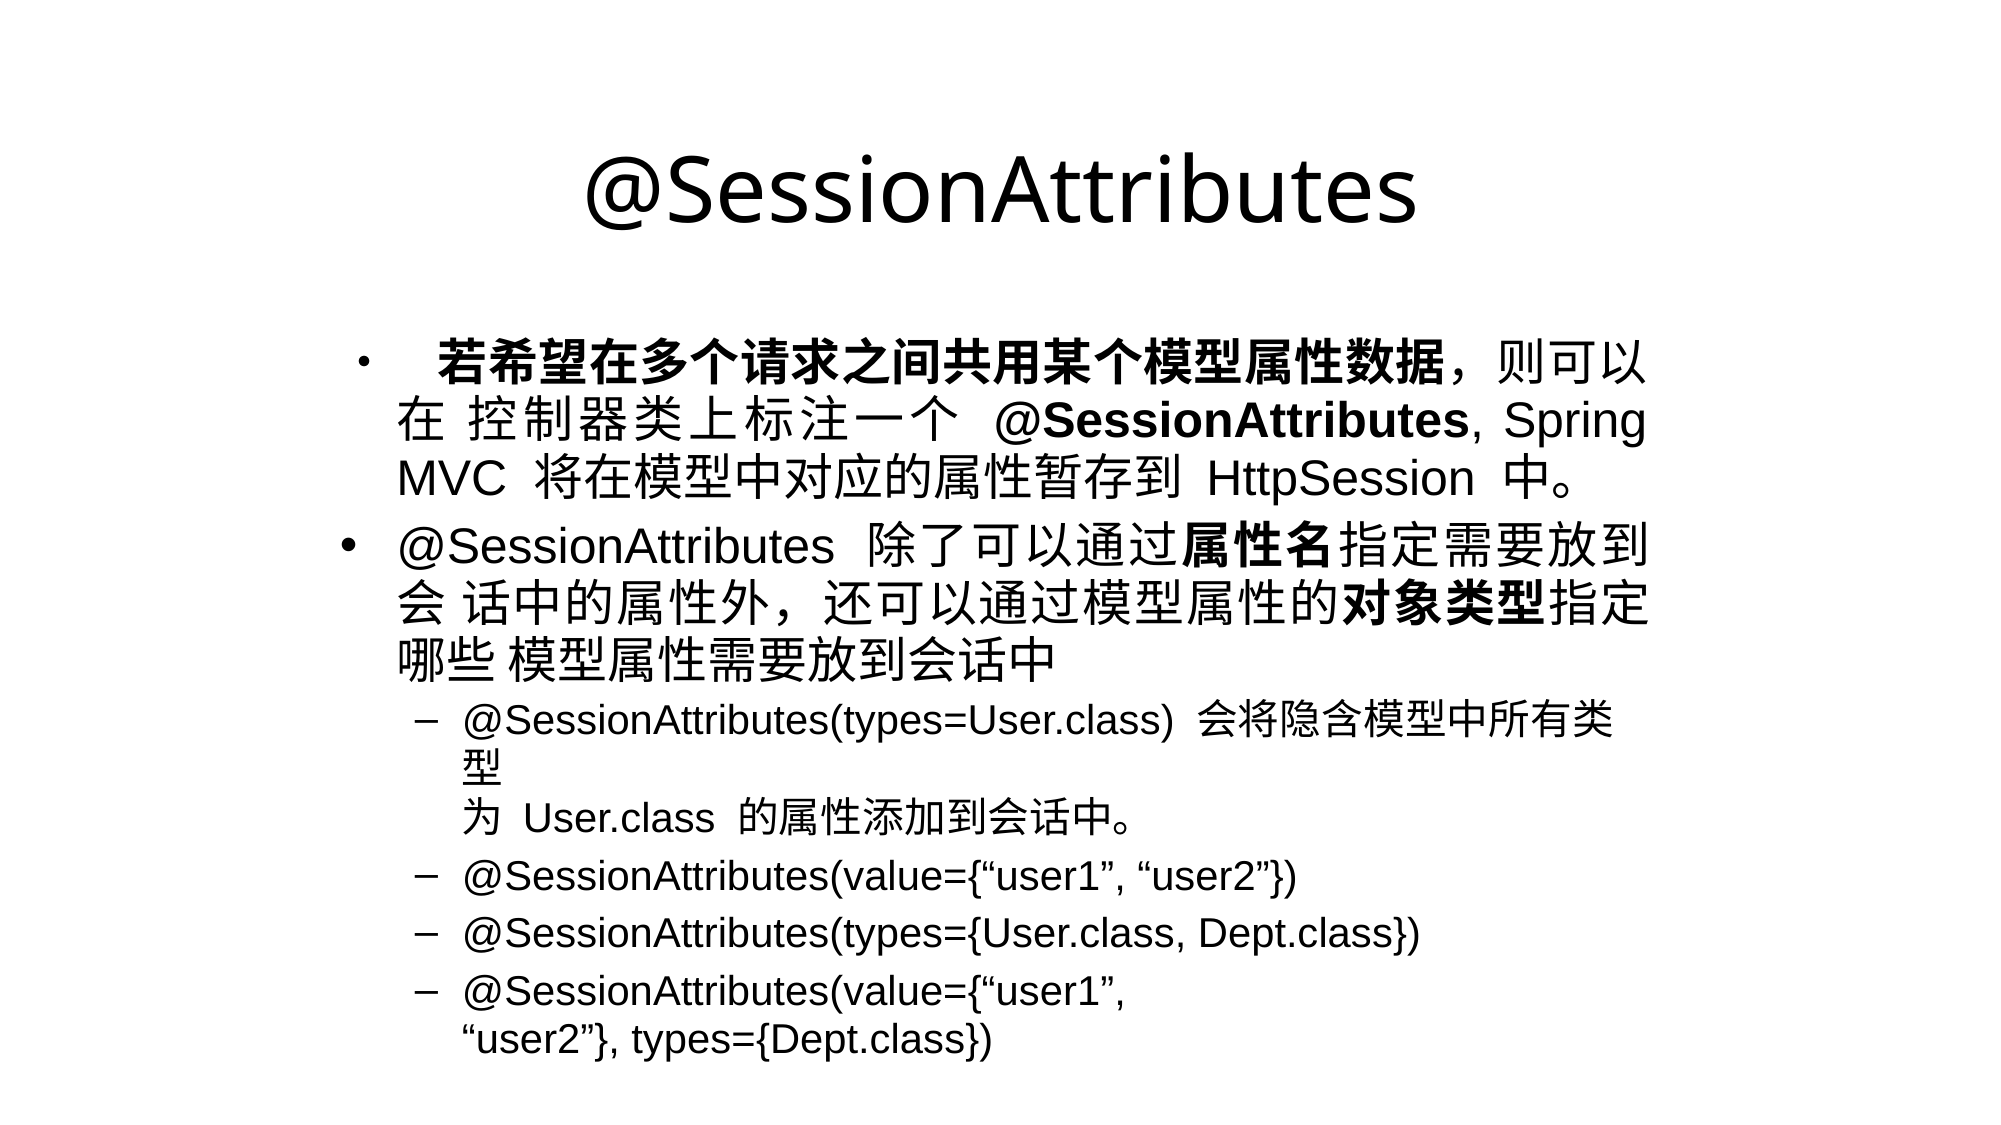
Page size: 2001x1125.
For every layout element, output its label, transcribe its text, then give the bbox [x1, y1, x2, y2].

text_box • 若希望在多个请求之间共用某个模型属性数据，则可以在 控制器类上标注一个 @SessionAttributes, Spring MVC 将在模型中对应的属性暂存到 HttpSession 中。 @SessionAttributes 除了可以通过属性名指定需要放到会 话中的属性外，还可以通过模型属性的对象类型指定哪些 模型属性需要放到会话中 @SessionAttributes(types=User.class) 会将隐含模型中所有类型 为 User.class 的属性添加到会话中。 @SessionAttributes(value={“user1”, “user2”}) @SessionAttributes(types={User.class, Dept.class}) @SessionAttributes(value={“user1”, “user2”}, types={Dept.class}) [337, 333, 1651, 1063]
title @SessionAttributes [387, 56, 2000, 281]
